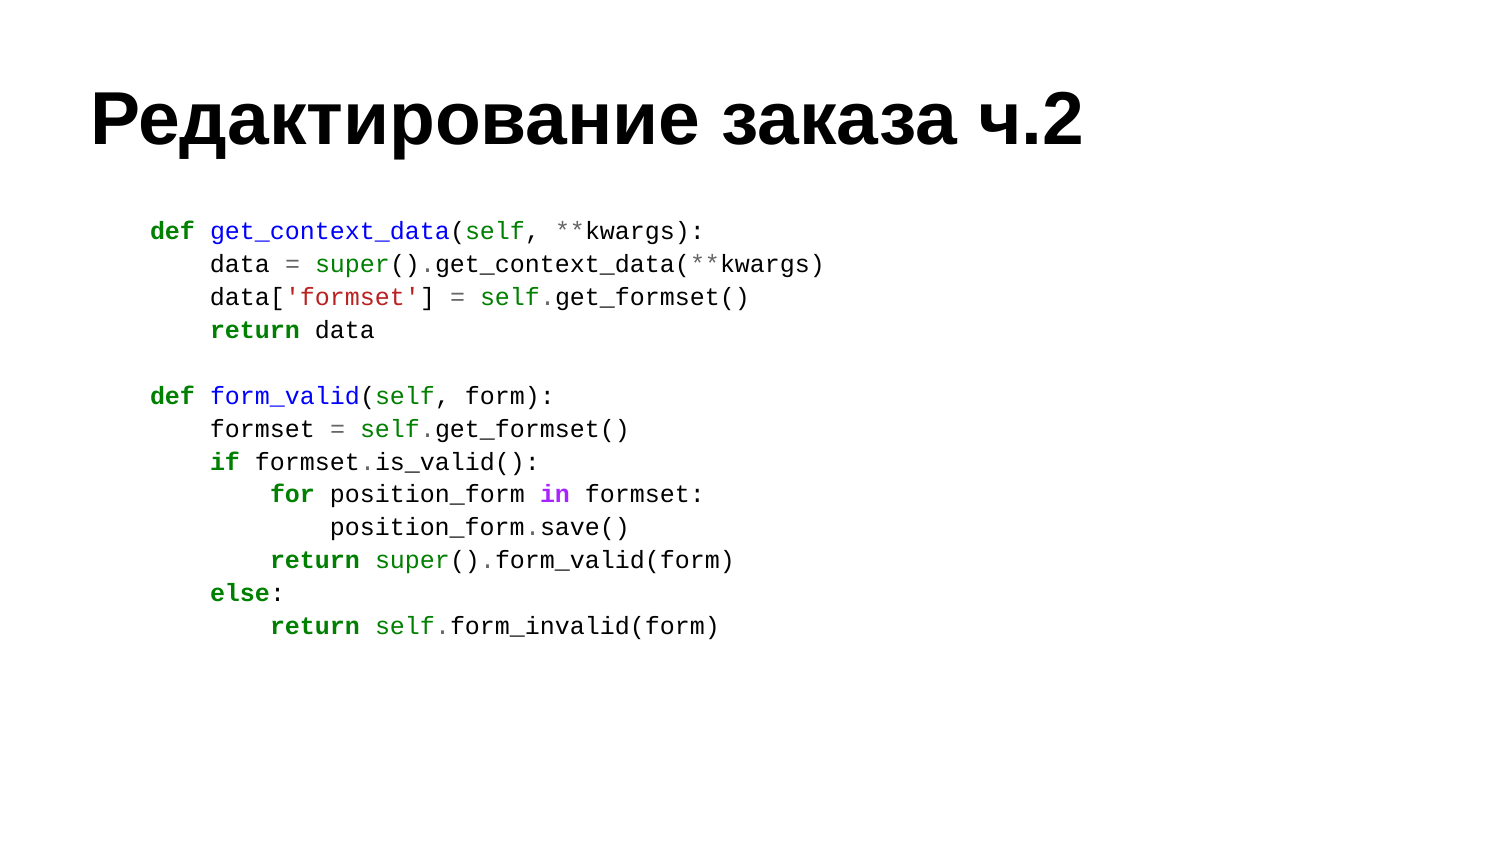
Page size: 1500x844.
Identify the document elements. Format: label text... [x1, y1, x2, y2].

list def get_context_data(self, **kwargs): data = super().get_context_data(**kwargs) data['formset'] = self.get_formset() return data def form_valid(self, form): formset = self.get_formset() if formset.is_valid(): for position_form in formset: position_form.save() return super().form_valid(form) else: return self.form_invalid(form) [75, 196, 1425, 808]
title Редактирование заказа ч.2 [75, 33, 1500, 175]
